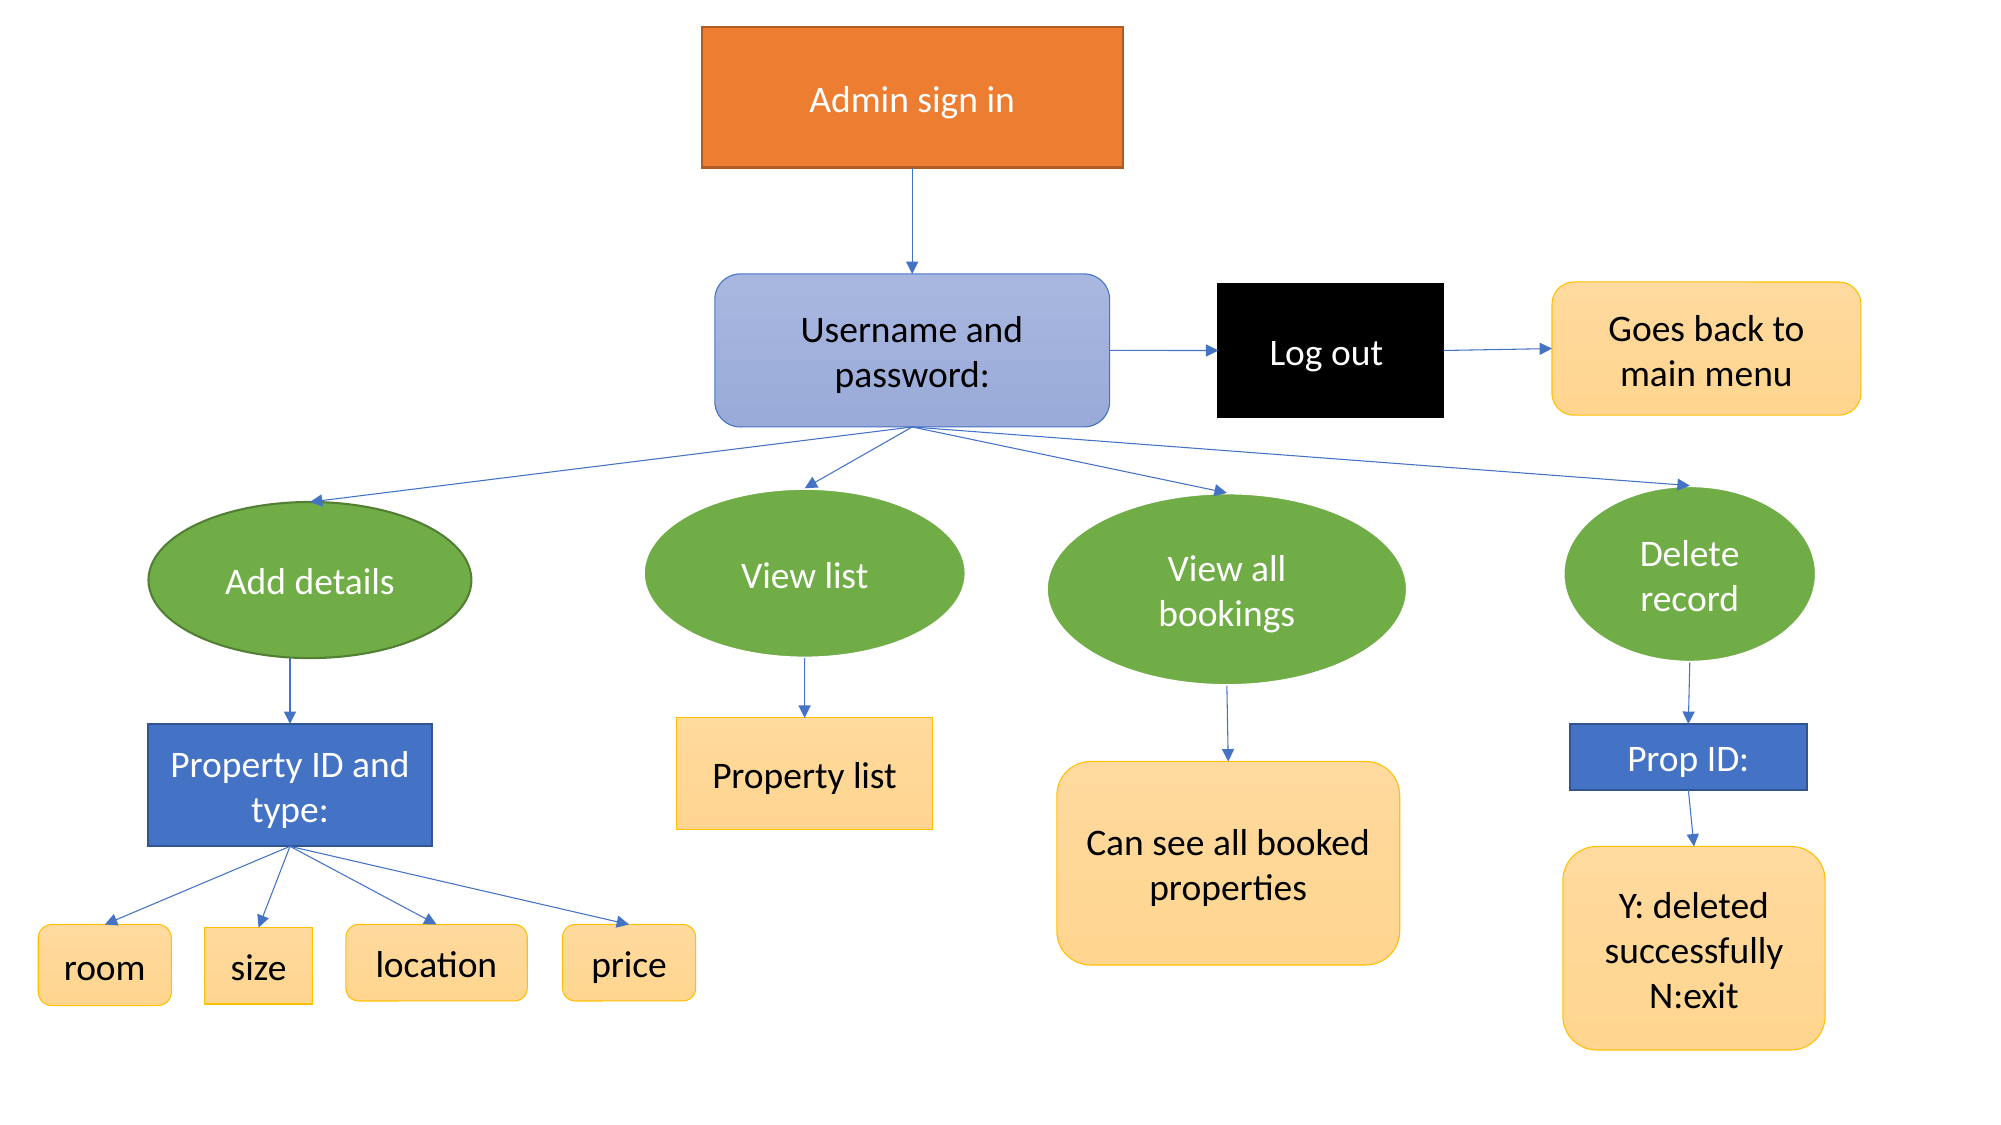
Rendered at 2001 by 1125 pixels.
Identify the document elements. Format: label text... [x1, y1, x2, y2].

text_box View all bookings [1044, 491, 1410, 688]
text_box Can see all booked properties [1056, 760, 1401, 966]
text_box Y: deleted successfully N:exit [1562, 845, 1826, 1051]
text_box price [561, 923, 697, 1002]
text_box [309, 426, 913, 502]
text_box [290, 846, 630, 925]
text_box size [204, 927, 313, 1005]
text_box Delete record [1561, 483, 1819, 664]
text_box Username and password: [714, 273, 1111, 426]
text_box location [345, 925, 528, 1002]
text_box Goes back to main menu [1551, 281, 1862, 416]
text_box room [37, 923, 172, 1007]
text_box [258, 846, 290, 928]
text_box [912, 486, 1227, 493]
text_box Admin sign in [701, 26, 1124, 169]
text_box Prop ID: [1569, 723, 1808, 791]
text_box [104, 846, 258, 925]
text_box View list [641, 502, 968, 660]
text_box Log out [1217, 283, 1444, 418]
text_box Property ID and type: [147, 723, 433, 846]
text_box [1688, 789, 1694, 847]
text_box Add details [147, 500, 473, 660]
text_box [912, 426, 1690, 486]
text_box Property list [676, 717, 933, 830]
